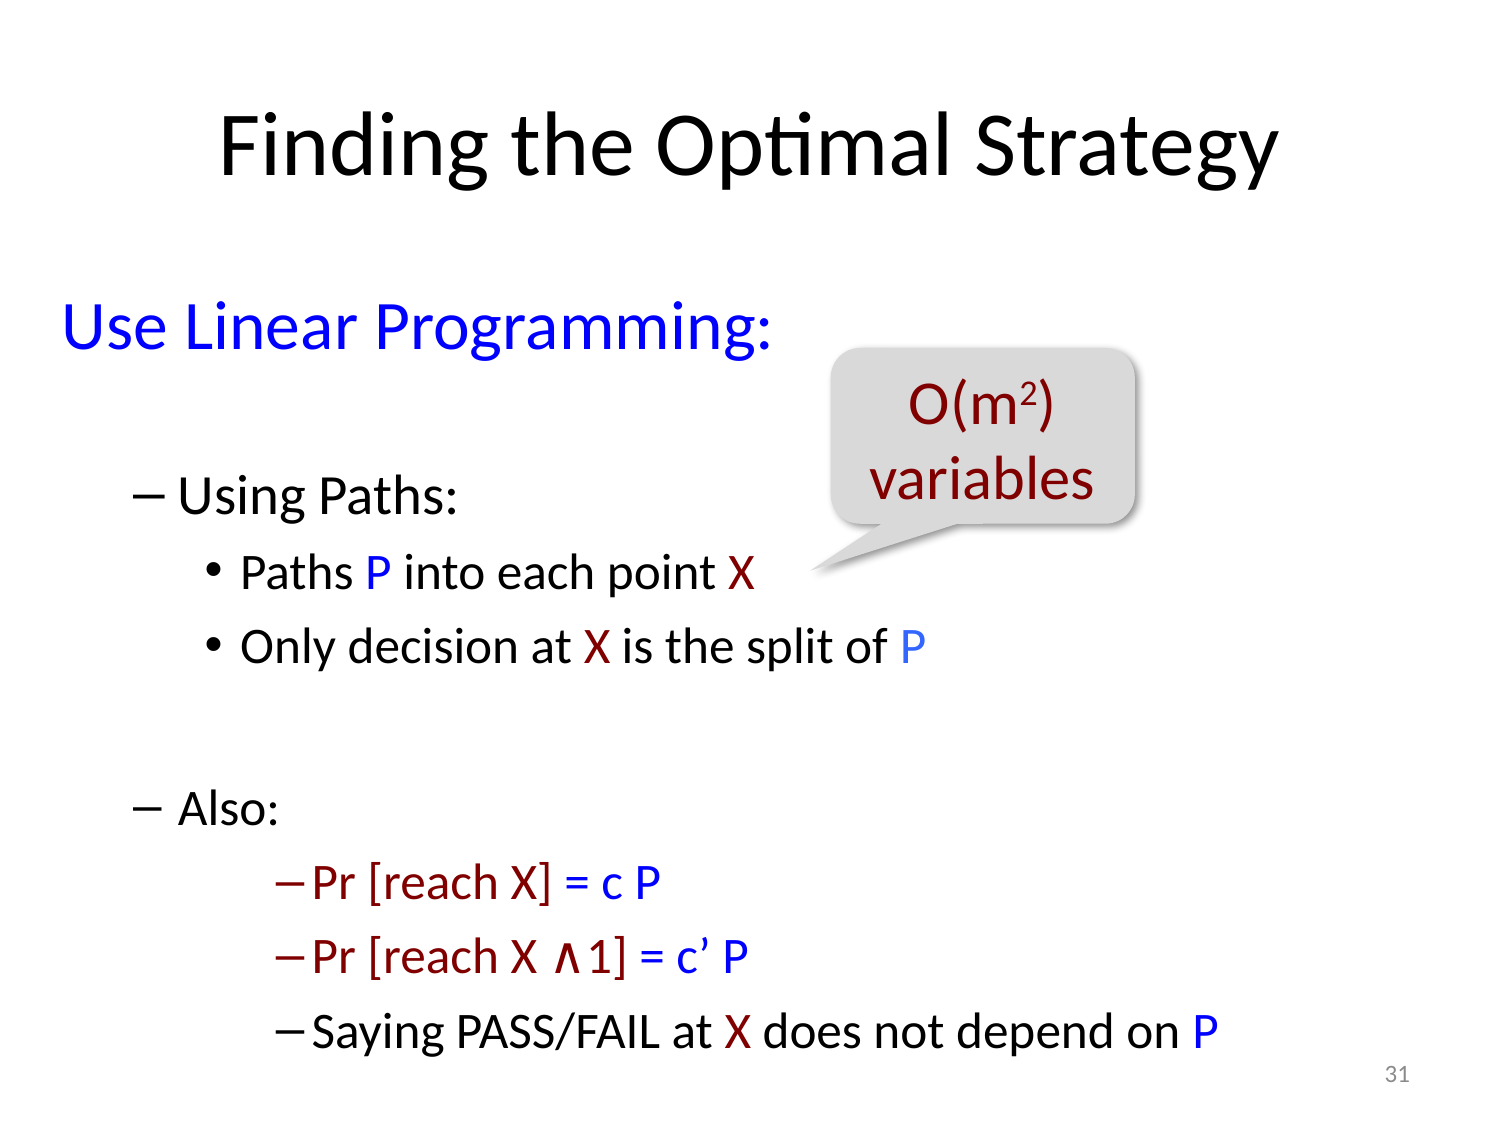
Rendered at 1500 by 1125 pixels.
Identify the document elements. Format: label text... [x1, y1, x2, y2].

slide_number 31 [1074, 1042, 1425, 1103]
text_box O(m2) variables [810, 347, 1135, 571]
list Use Linear Programming: Using Paths: Paths P into each point X Only decision at X is the split of P Also: Pr [reach X] = c P Pr [reach X ∧1] = c’ P Saying PASS/FAIL at X does not depend on P [46, 272, 1465, 1073]
title Finding the Optimal Strategy [0, 45, 1500, 233]
